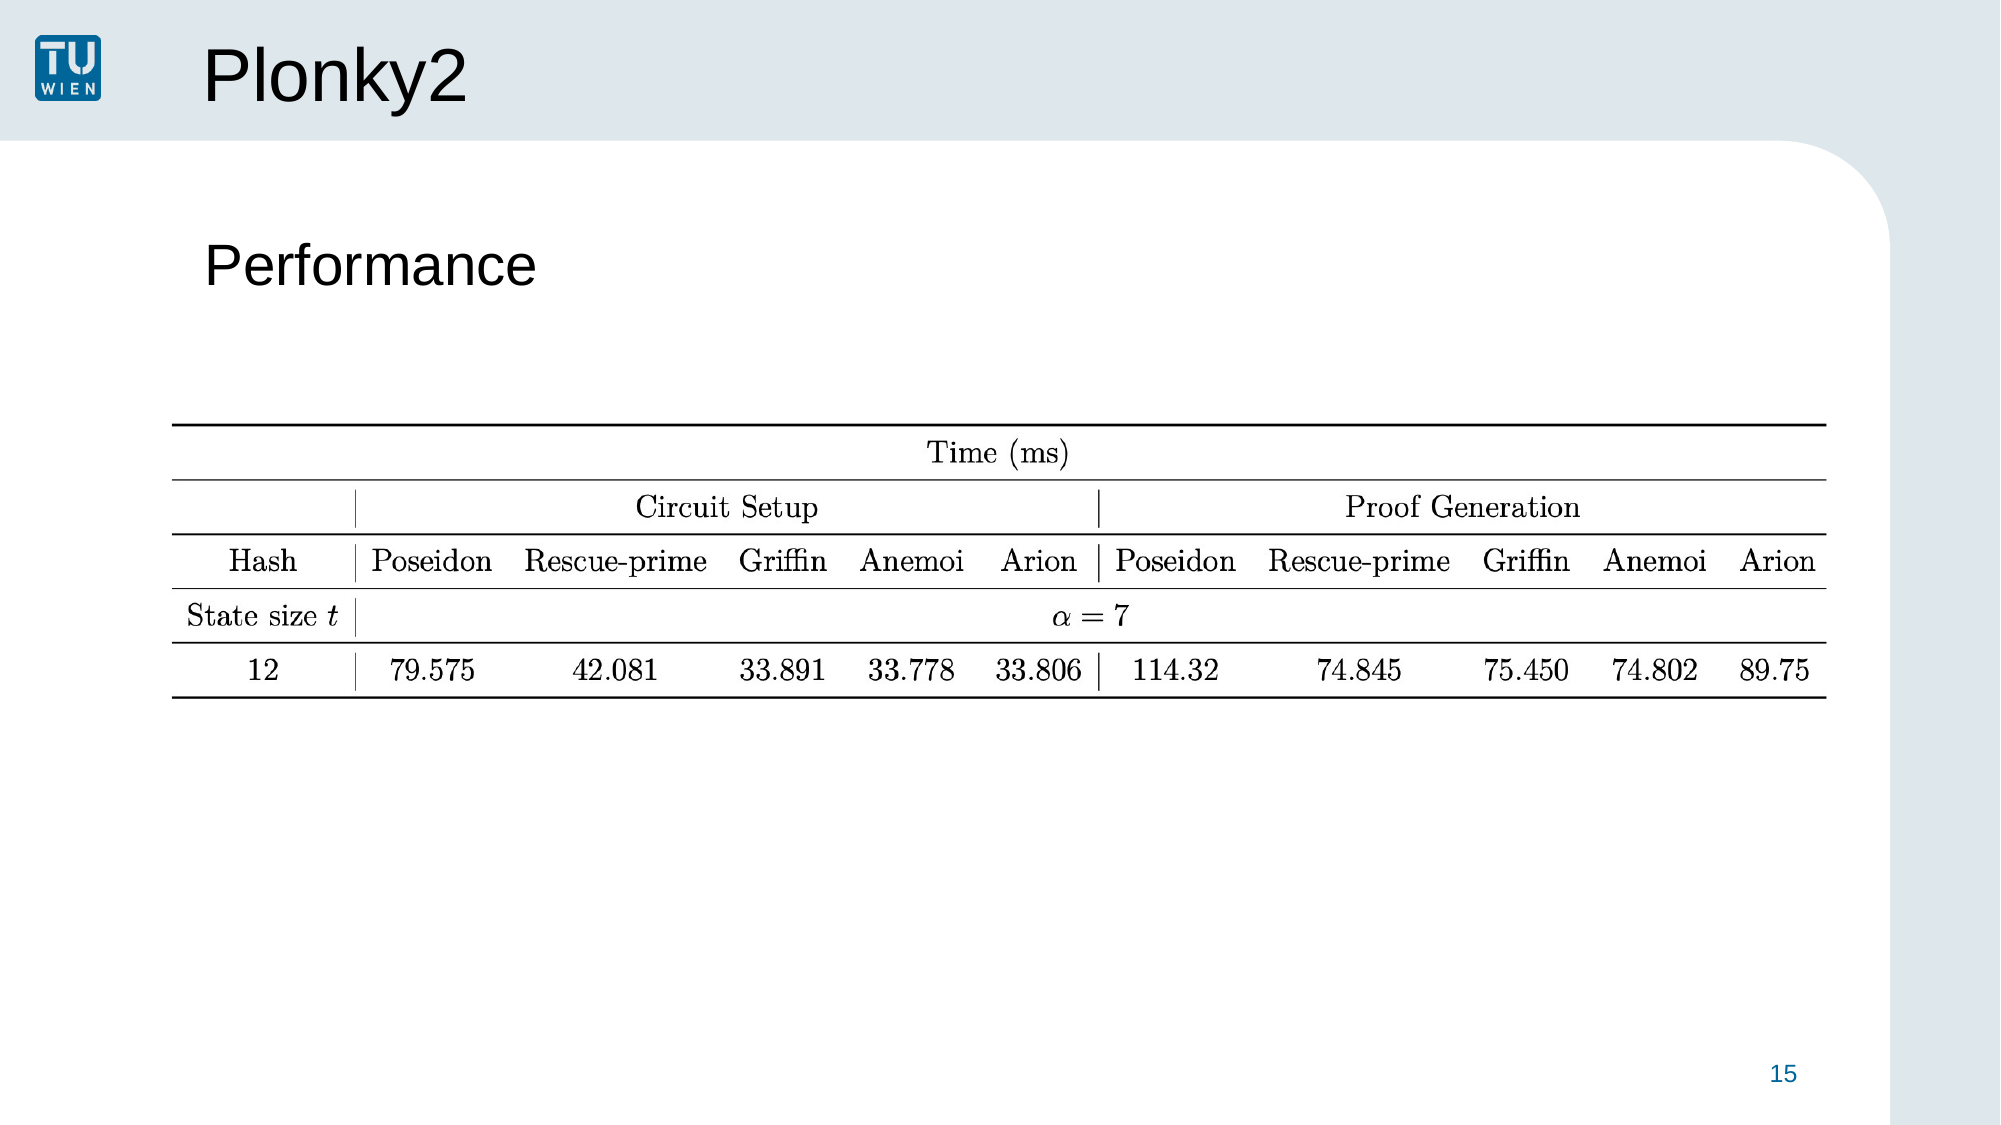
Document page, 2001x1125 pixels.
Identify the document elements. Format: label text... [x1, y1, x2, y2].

text_box Performance [189, 220, 554, 305]
picture [42, 83, 46, 94]
picture [50, 51, 56, 74]
title Plonky2 [187, 19, 1813, 207]
picture [69, 42, 80, 74]
picture [164, 413, 1836, 712]
picture [83, 42, 94, 74]
picture [47, 85, 53, 94]
picture [41, 42, 64, 48]
picture [72, 83, 78, 94]
slide_number 15 [1433, 1042, 1813, 1103]
picture [90, 83, 94, 94]
